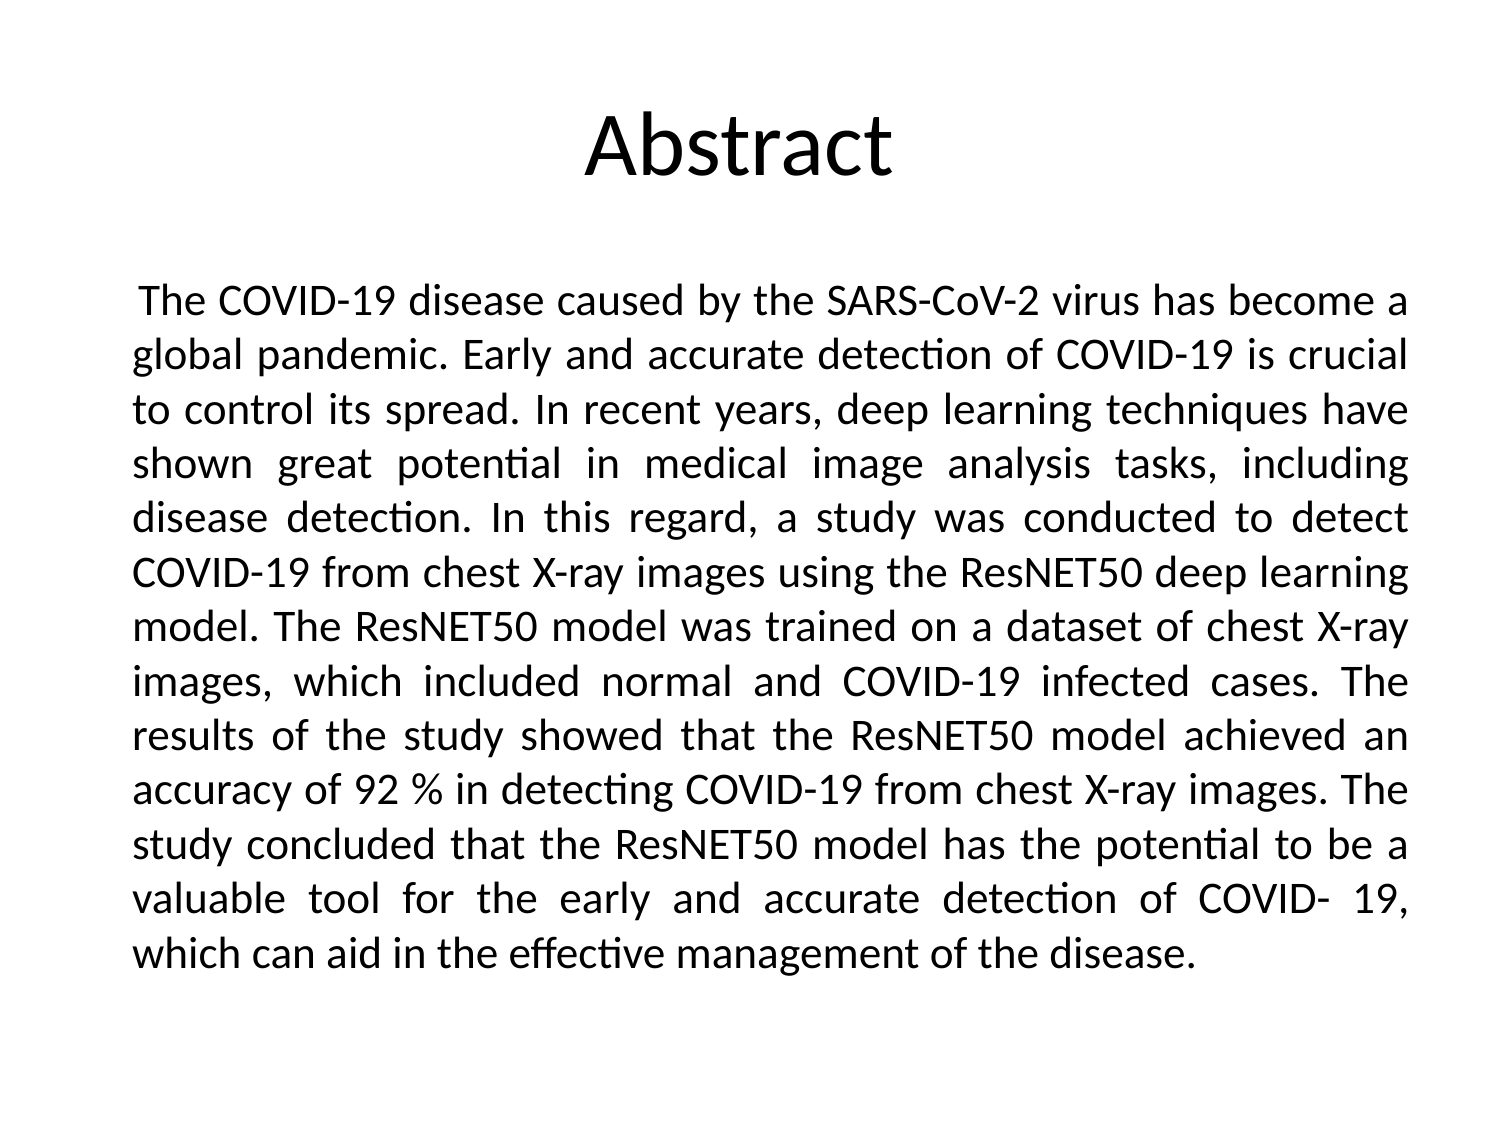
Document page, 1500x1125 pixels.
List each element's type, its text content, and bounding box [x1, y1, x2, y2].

list The COVID-19 disease caused by the SARS-CoV-2 virus has become a global pandemic. Early and accurate detection of COVID-19 is crucial to control its spread. In recent years, deep learning techniques have shown great potential in medical image analysis tasks, including disease detection. In this regard, a study was conducted to detect COVID-19 from chest X-ray images using the ResNET50 deep learning model. The ResNET50 model was trained on a dataset of chest X-ray images, which included normal and COVID-19 infected cases. The results of the study showed that the ResNET50 model achieved an accuracy of 92 % in detecting COVID-19 from chest X-ray images. The study concluded that the ResNET50 model has the potential to be a valuable tool for the early and accurate detection of COVID- 19, which can aid in the effective management of the disease. [62, 262, 1425, 1005]
title Abstract [75, 45, 1425, 233]
